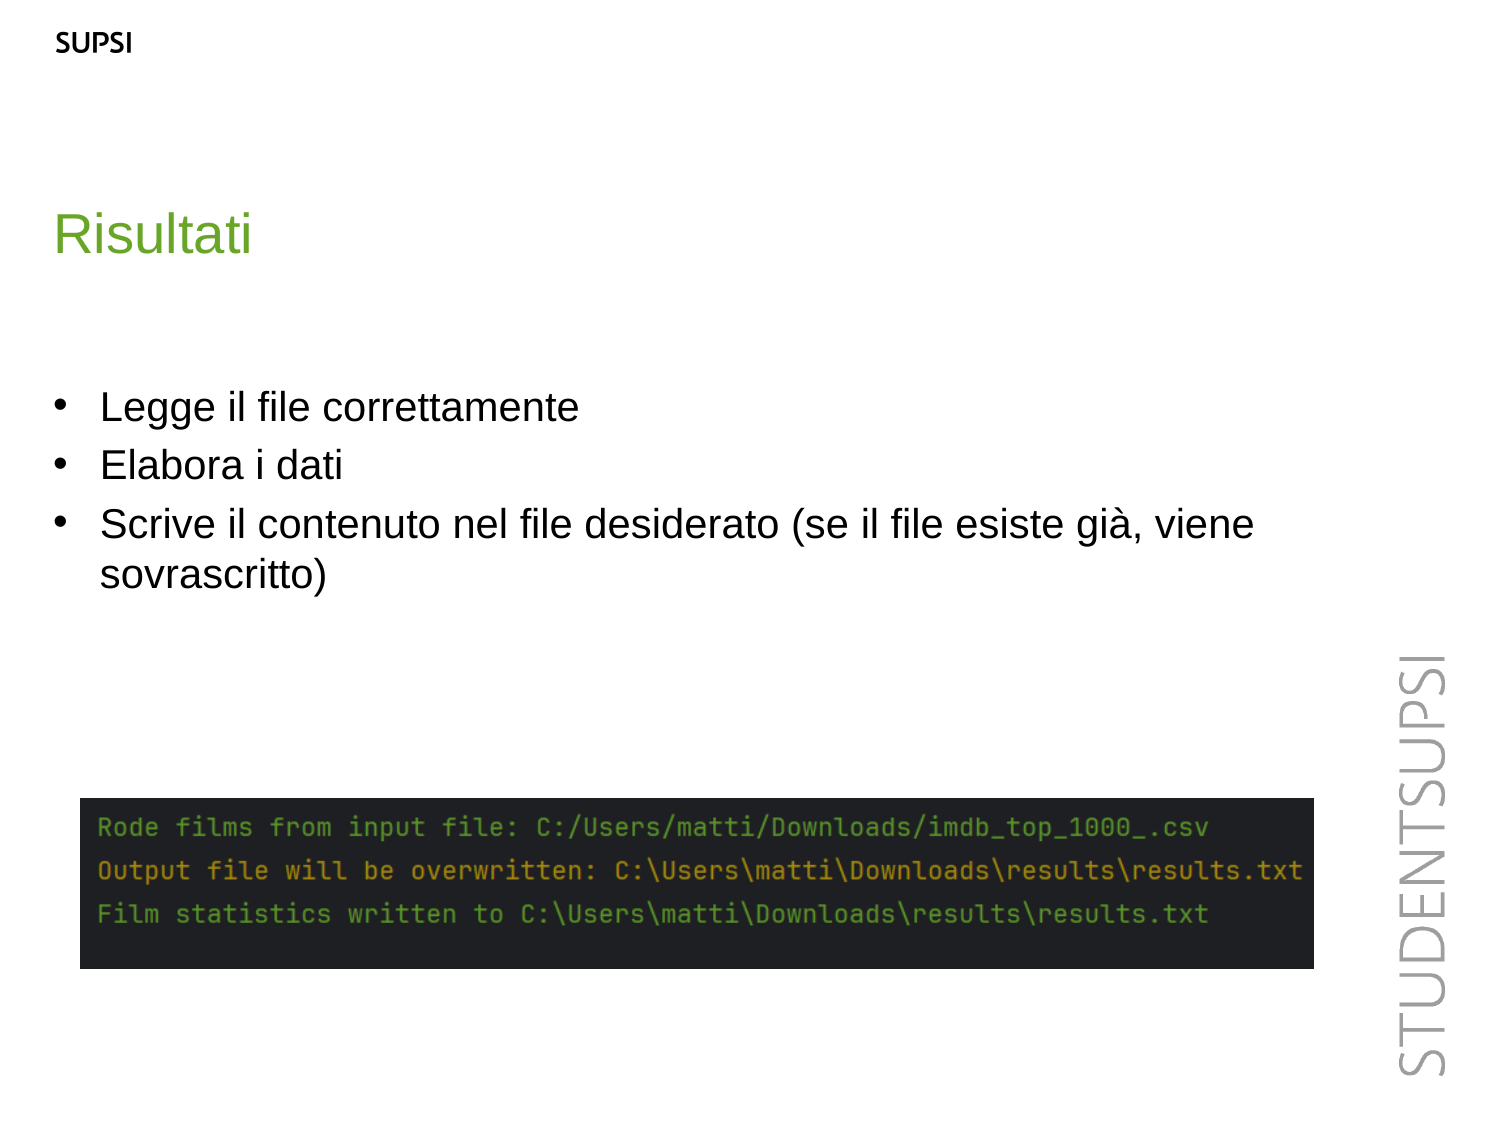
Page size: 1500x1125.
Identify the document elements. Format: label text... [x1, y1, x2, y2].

picture [79, 798, 1314, 969]
picture [56, 30, 134, 53]
picture [1399, 657, 1445, 1076]
list Legge il file correttamente Elabora i dati Scrive il contenuto nel file desiderato (se il file esiste già, viene sovrascritto) [53, 379, 1341, 1077]
list Risultati [53, 197, 1341, 350]
